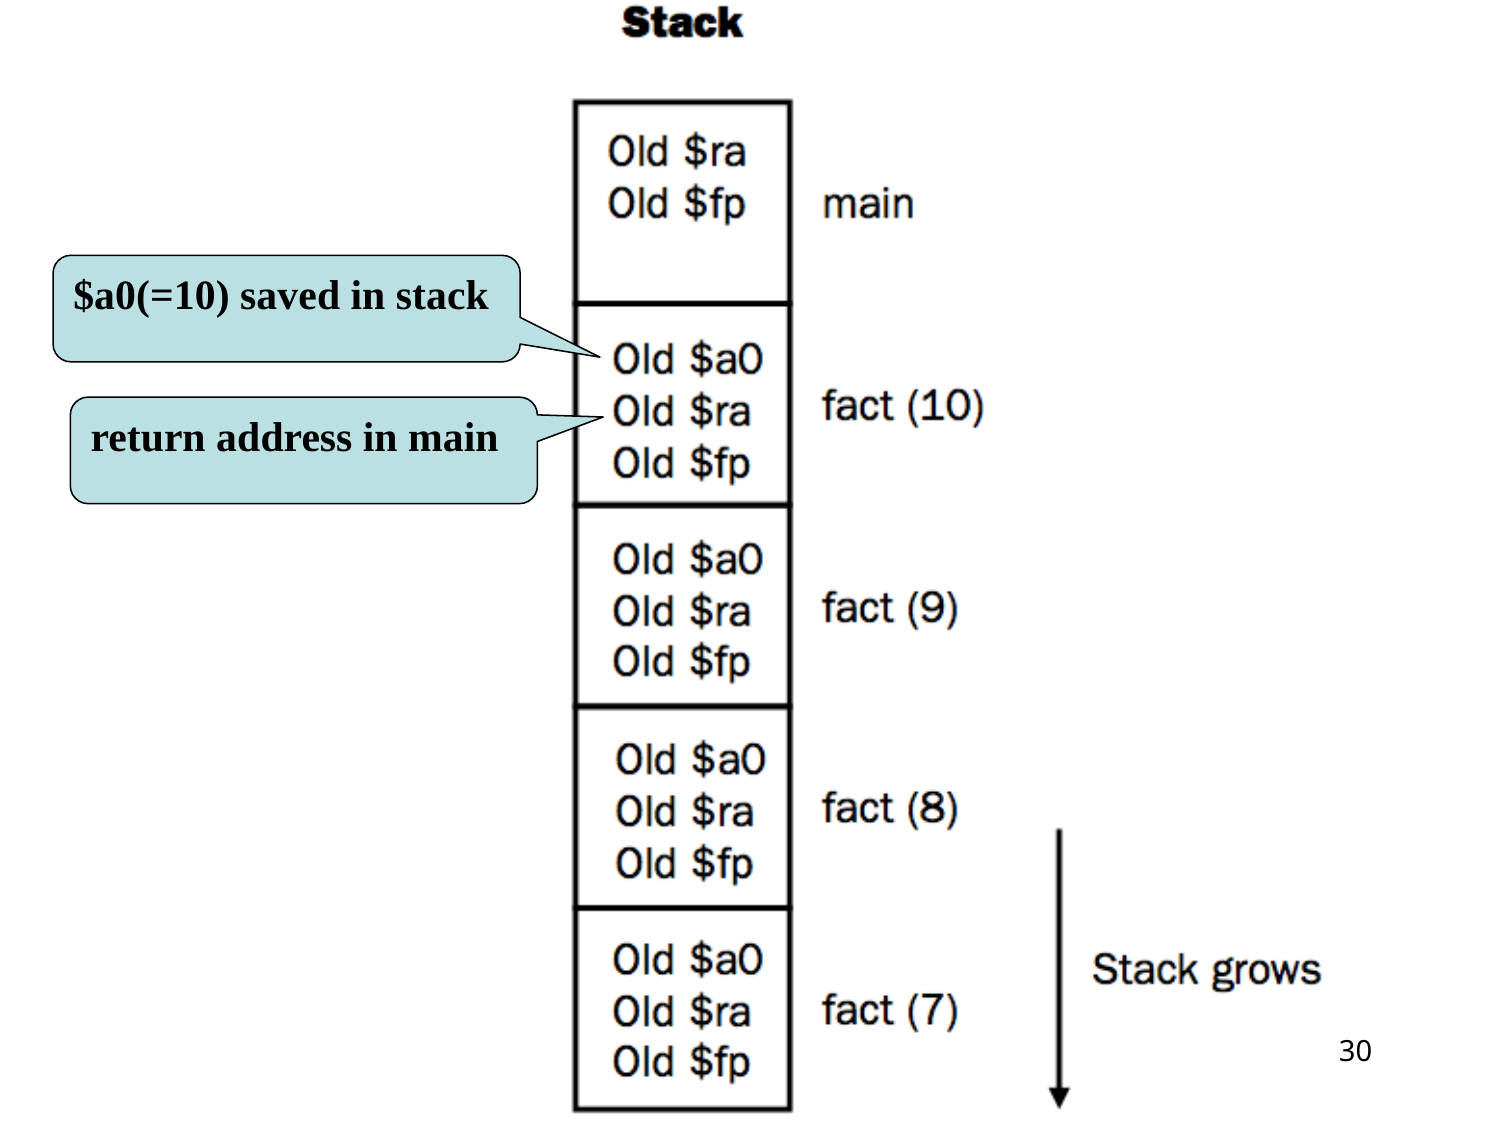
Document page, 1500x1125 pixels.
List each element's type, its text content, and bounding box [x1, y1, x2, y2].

text_box return address in main [70, 397, 548, 504]
text_box $a0(=10) saved in stack [53, 255, 548, 362]
slide_number 30 [1335, 1024, 1388, 1101]
picture [553, 0, 1330, 1125]
